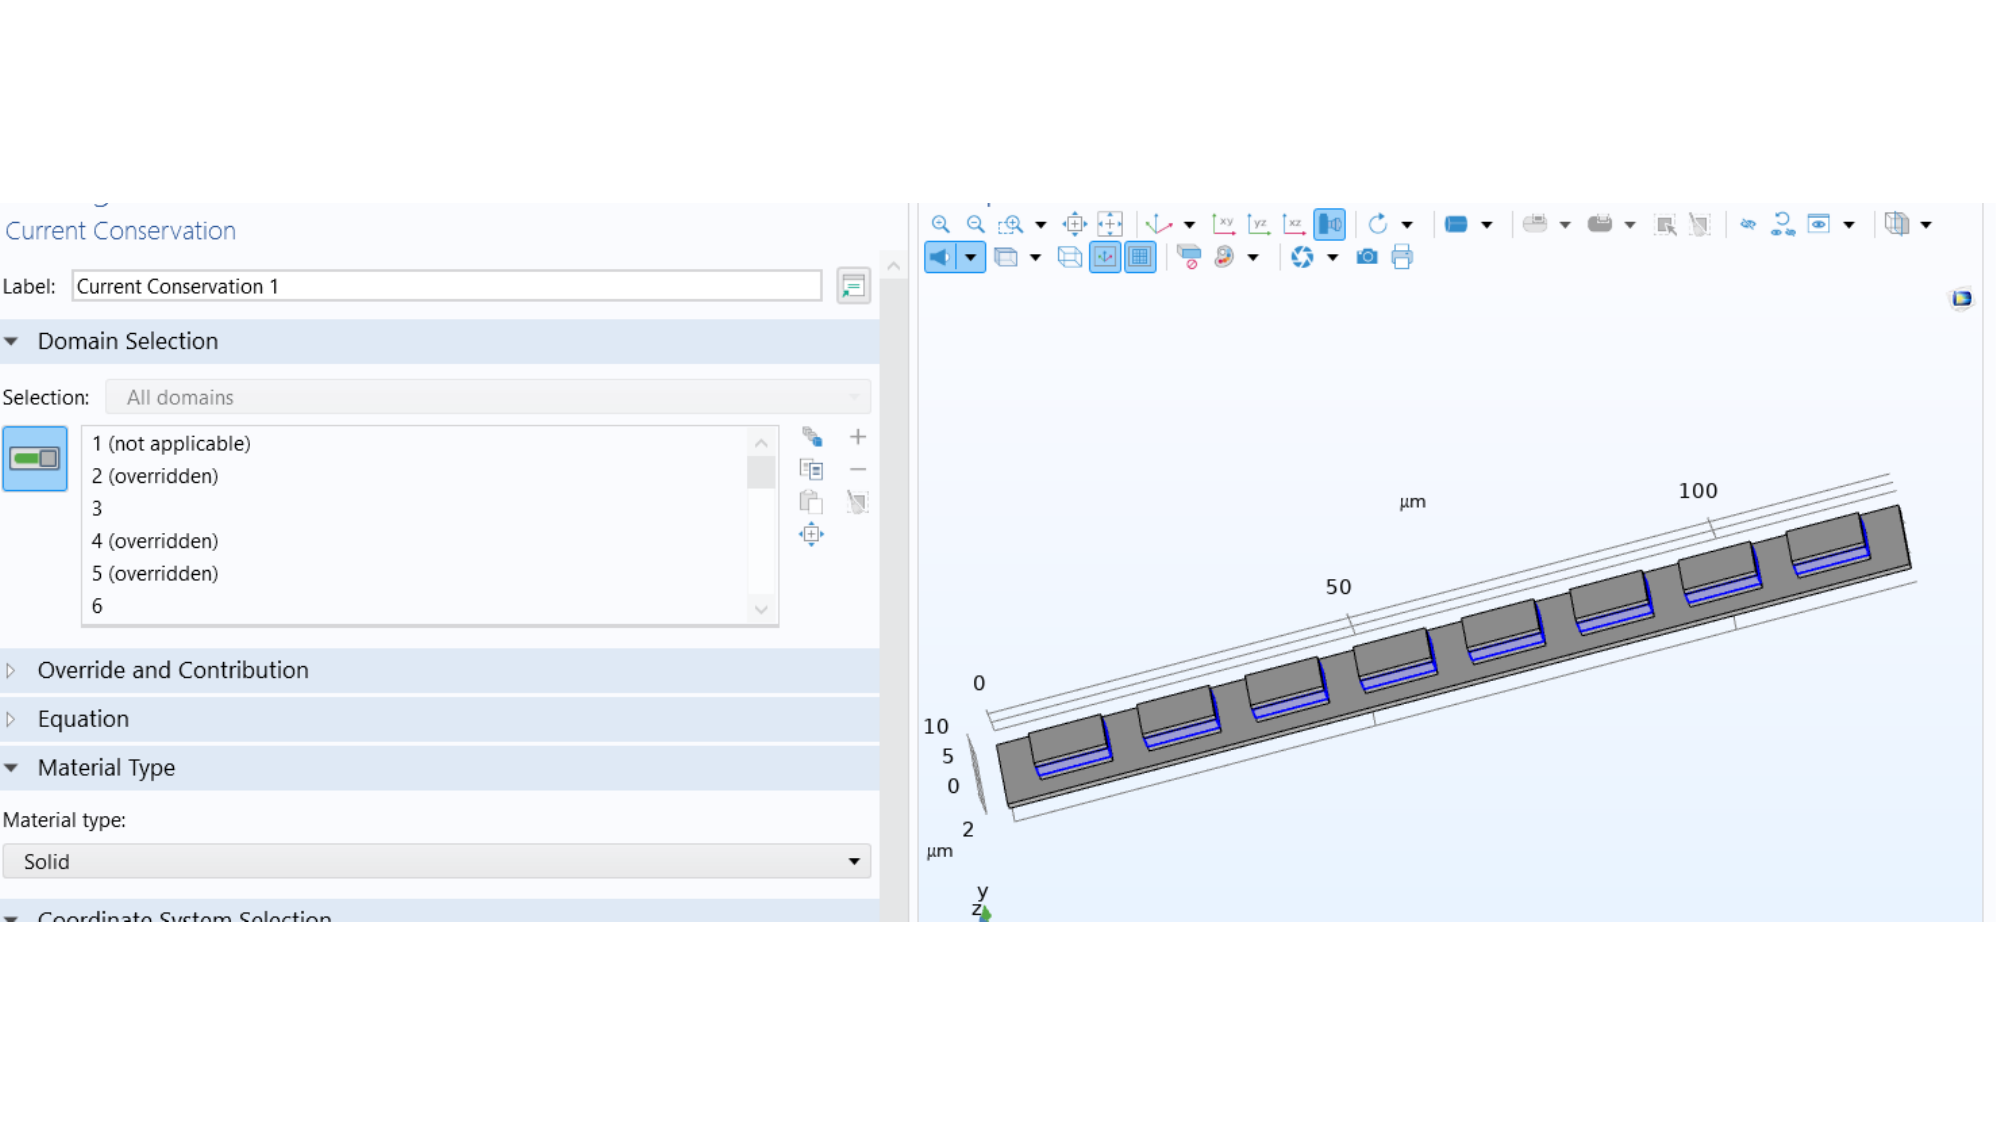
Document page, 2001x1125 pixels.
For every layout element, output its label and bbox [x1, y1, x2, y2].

picture [0, 203, 2000, 922]
